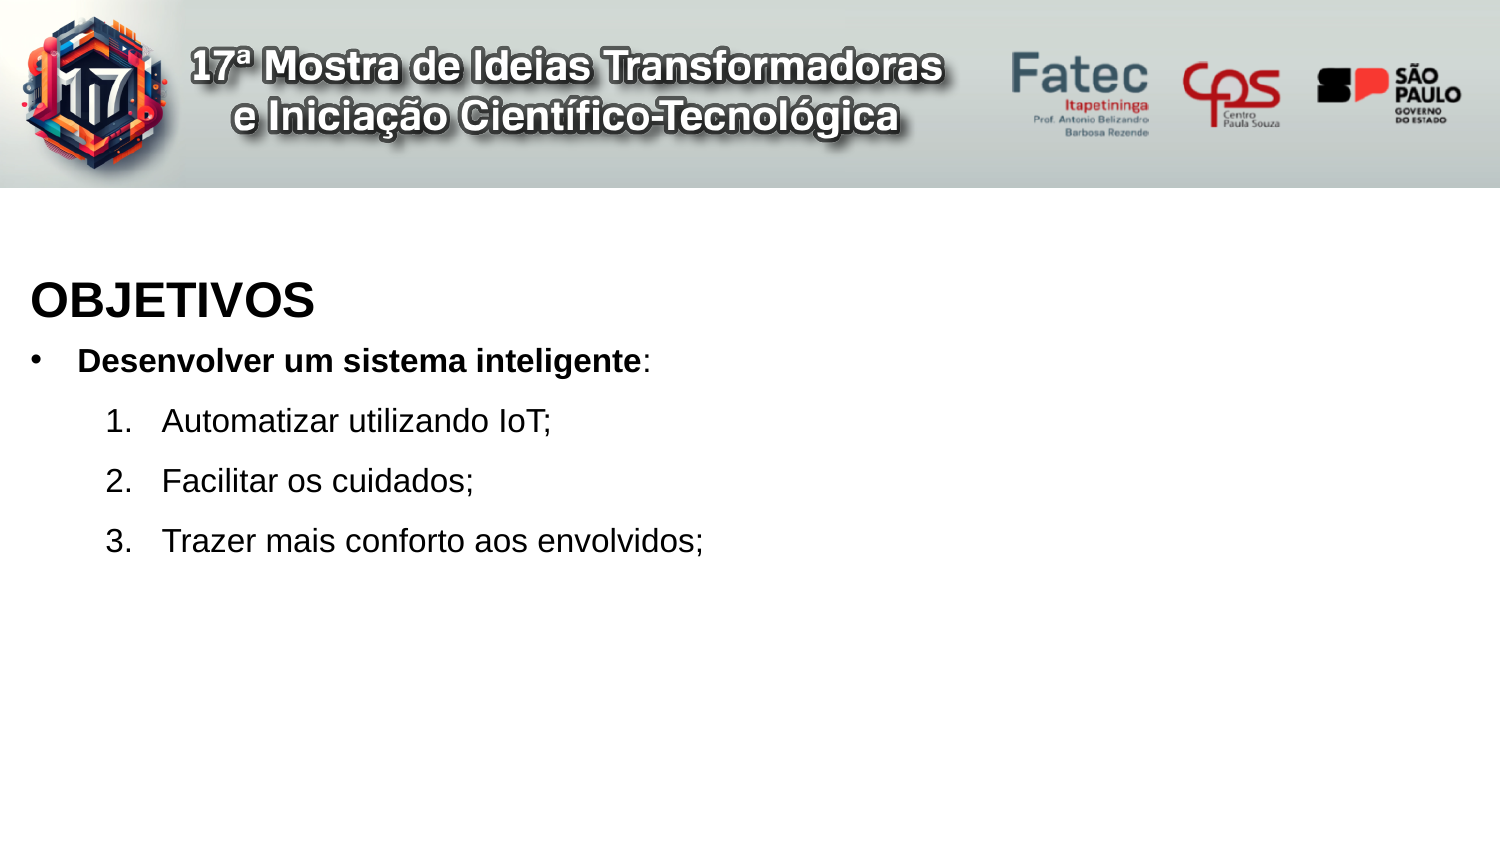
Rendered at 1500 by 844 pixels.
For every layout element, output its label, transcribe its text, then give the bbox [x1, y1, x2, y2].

picture [0, 0, 1500, 188]
title OBJETIVOS [15, 227, 797, 331]
text_box Desenvolver um sistema inteligente: Automatizar utilizando IoT; Facilitar os cuidados; Trazer mais conforto aos envolvidos; [15, 331, 1214, 567]
